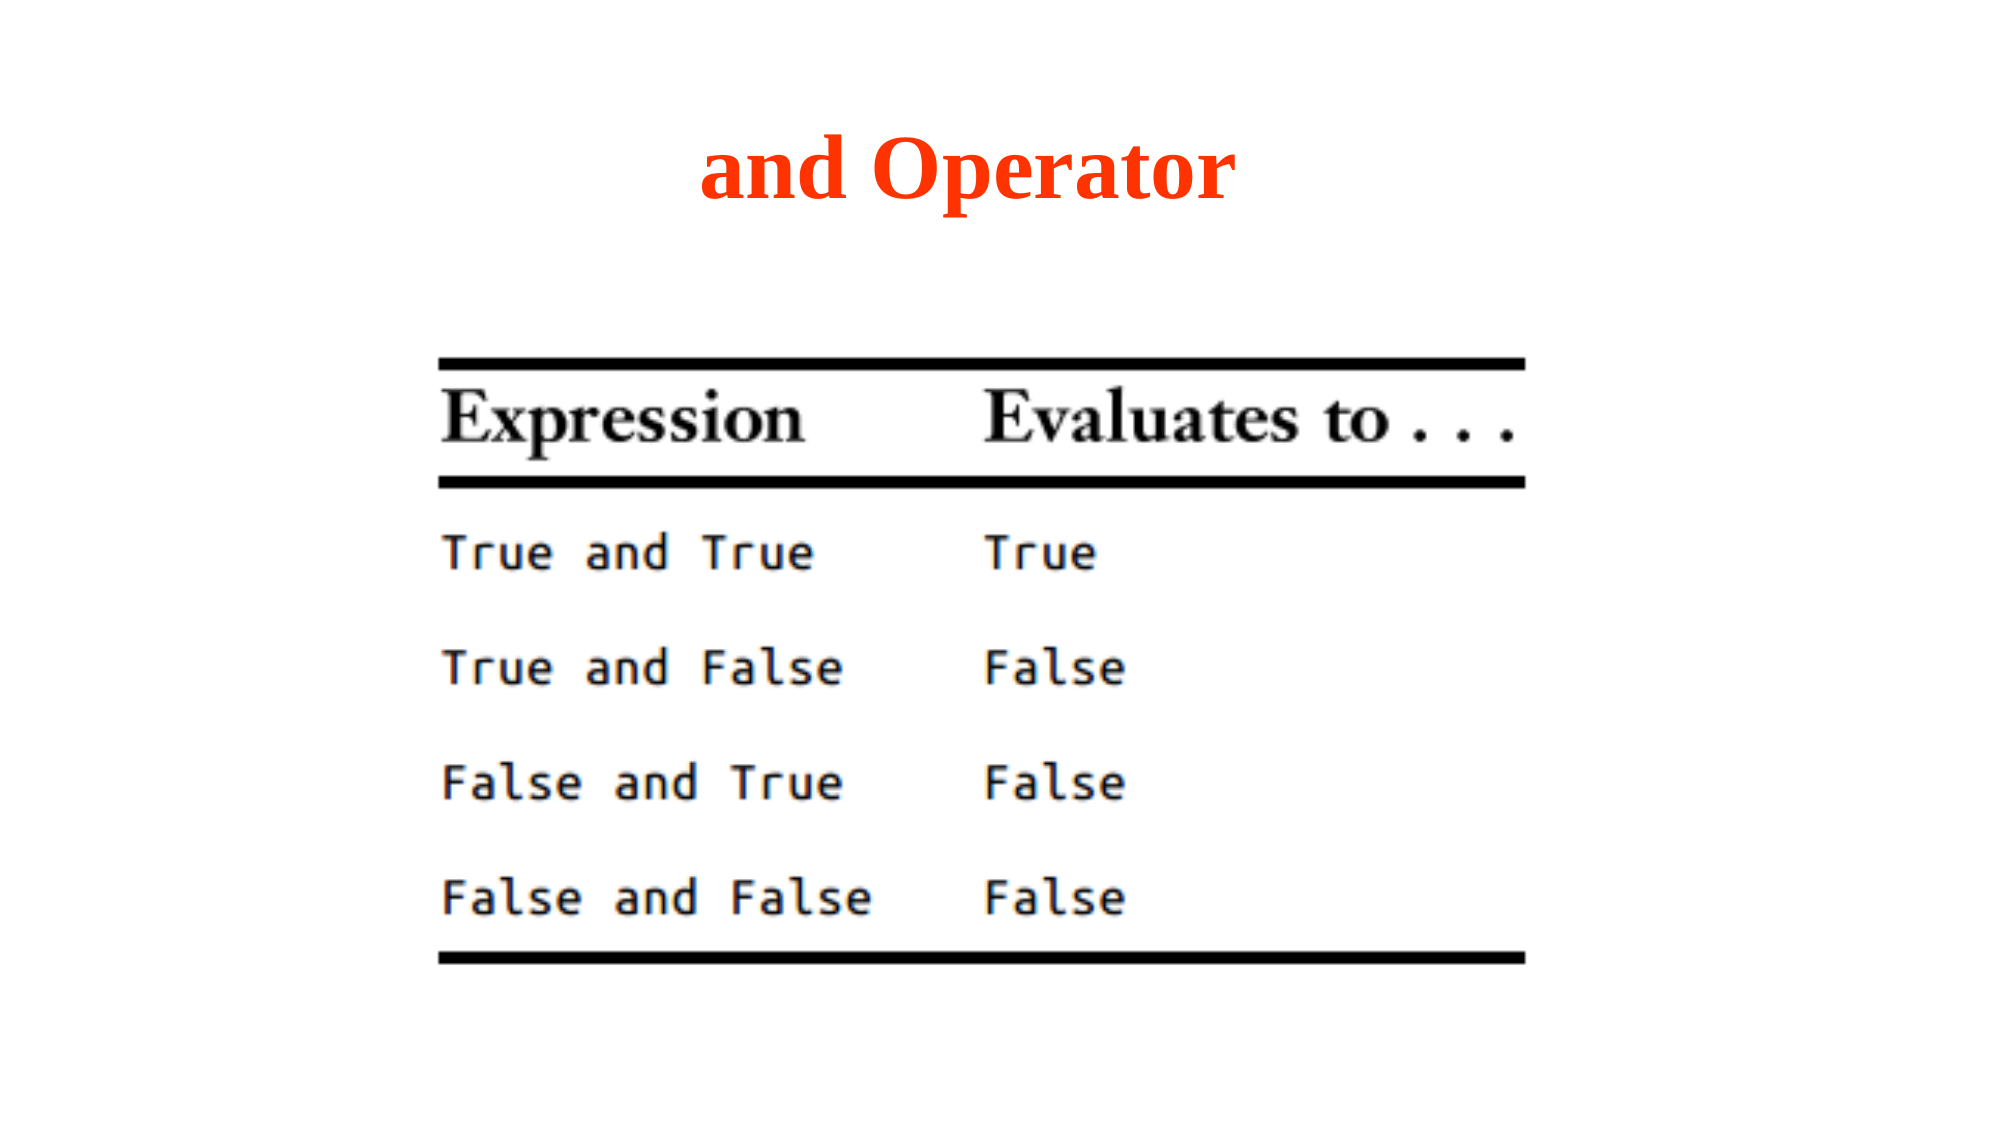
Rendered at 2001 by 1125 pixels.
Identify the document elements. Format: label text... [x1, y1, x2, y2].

title and Operator [137, 59, 1863, 278]
picture [393, 334, 1607, 993]
